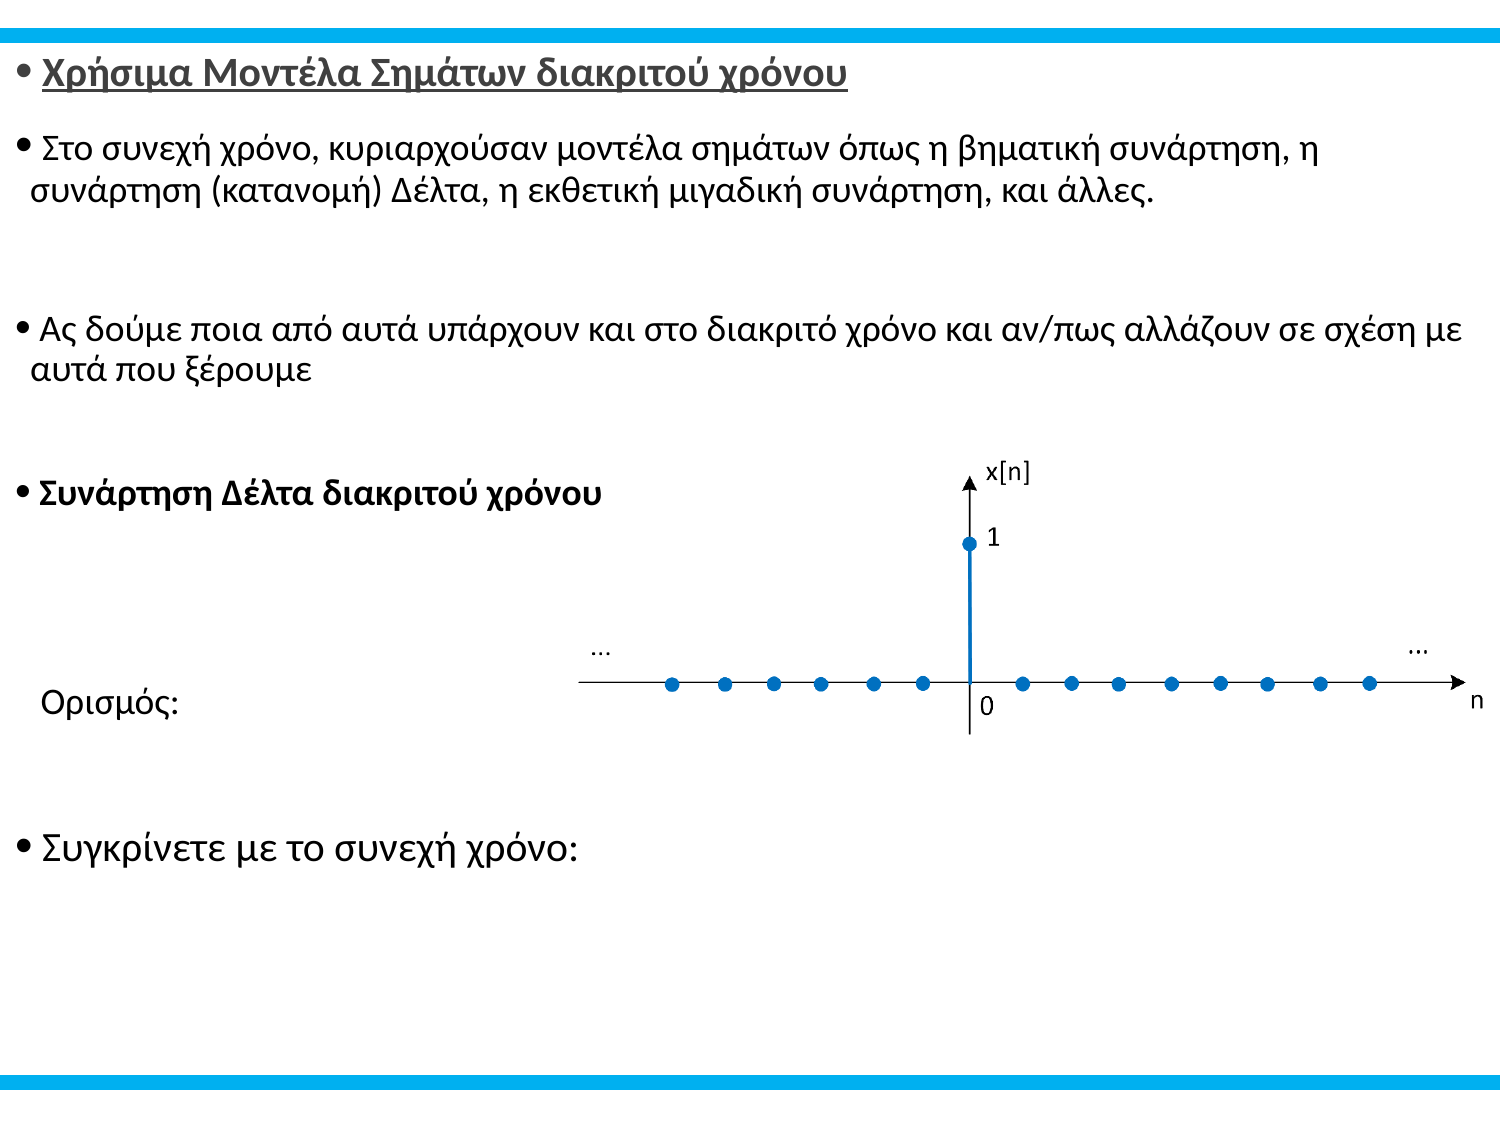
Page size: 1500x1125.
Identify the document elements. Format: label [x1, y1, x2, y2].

text_box [0, 1075, 1500, 1090]
picture [574, 445, 1500, 738]
text_box [0, 28, 1500, 43]
